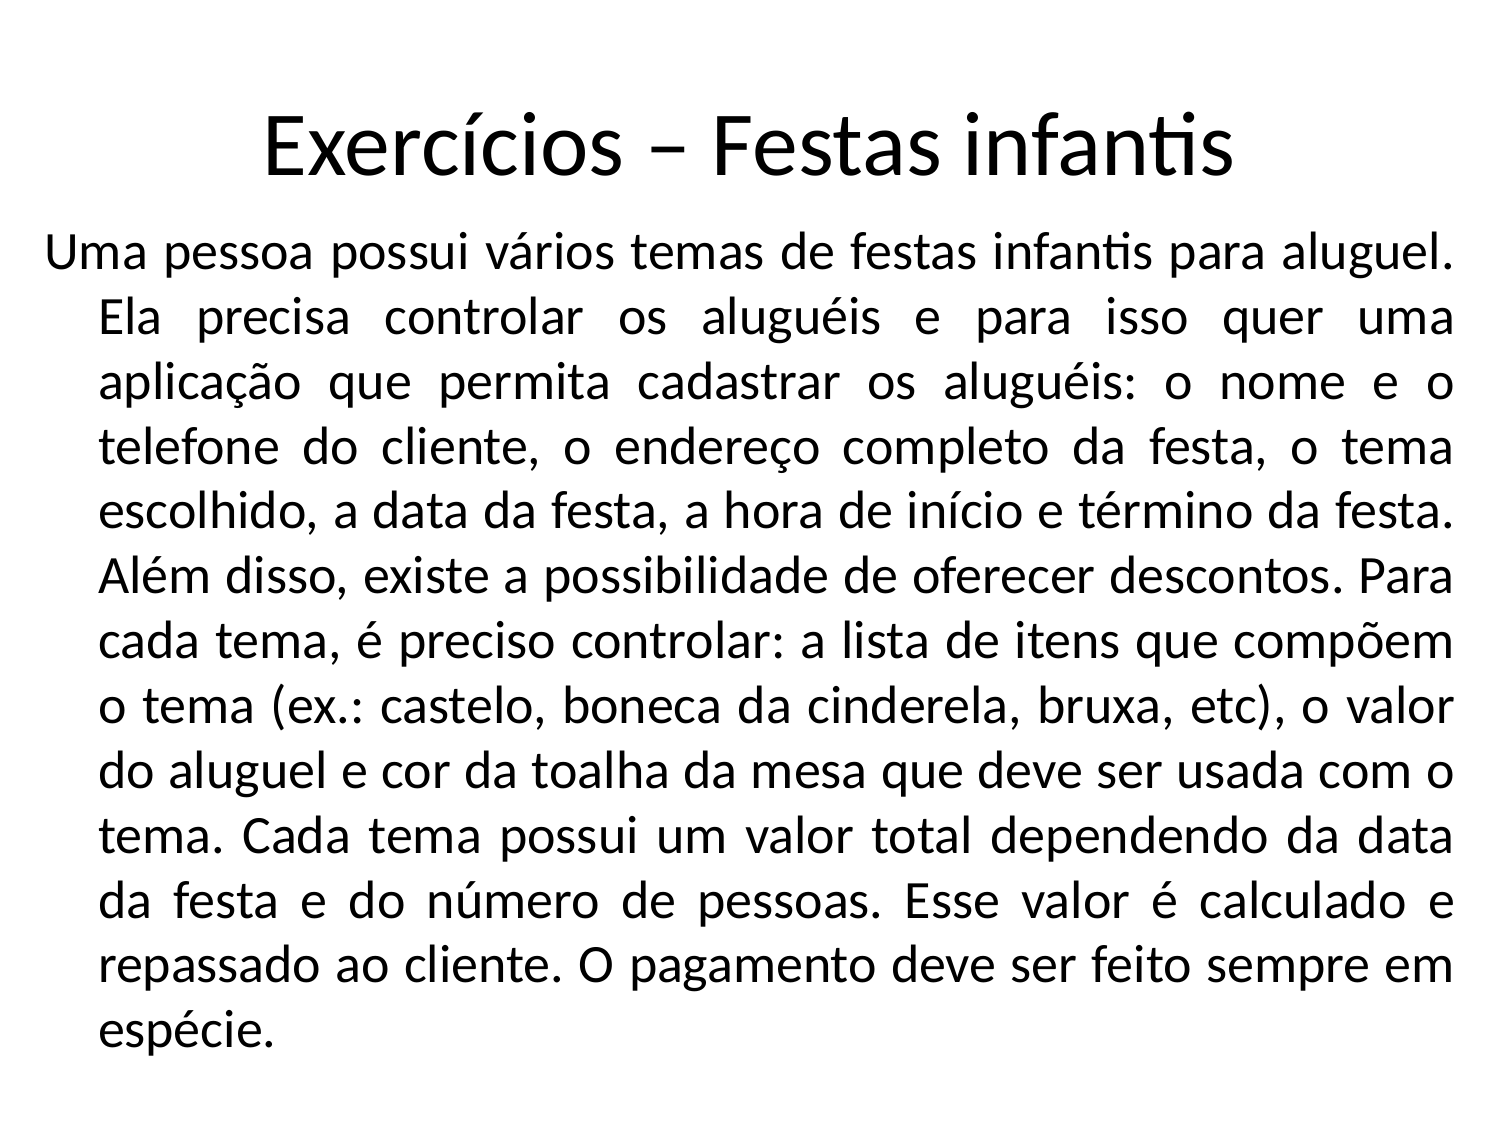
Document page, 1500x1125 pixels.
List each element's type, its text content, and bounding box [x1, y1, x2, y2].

title Exercícios – Festas infantis [75, 45, 1425, 208]
list Uma pessoa possui vários temas de festas infantis para aluguel. Ela precisa controlar os aluguéis e para isso quer uma aplicação que permita cadastrar os aluguéis: o nome e o telefone do cliente, o endereço completo da festa, o tema escolhido, a data da festa, a hora de início e término da festa. Além disso, existe a possibilidade de oferecer descontos. Para cada tema, é preciso controlar: a lista de itens que compõem o tema (ex.: castelo, boneca da cinderela, bruxa, etc), o valor do aluguel e cor da toalha da mesa que deve ser usada com o tema. Cada tema possui um valor total dependendo da data da festa e do número de pessoas. Esse valor é calculado e repassado ao cliente. O pagamento deve ser feito sempre em espécie. [29, 208, 1471, 1083]
